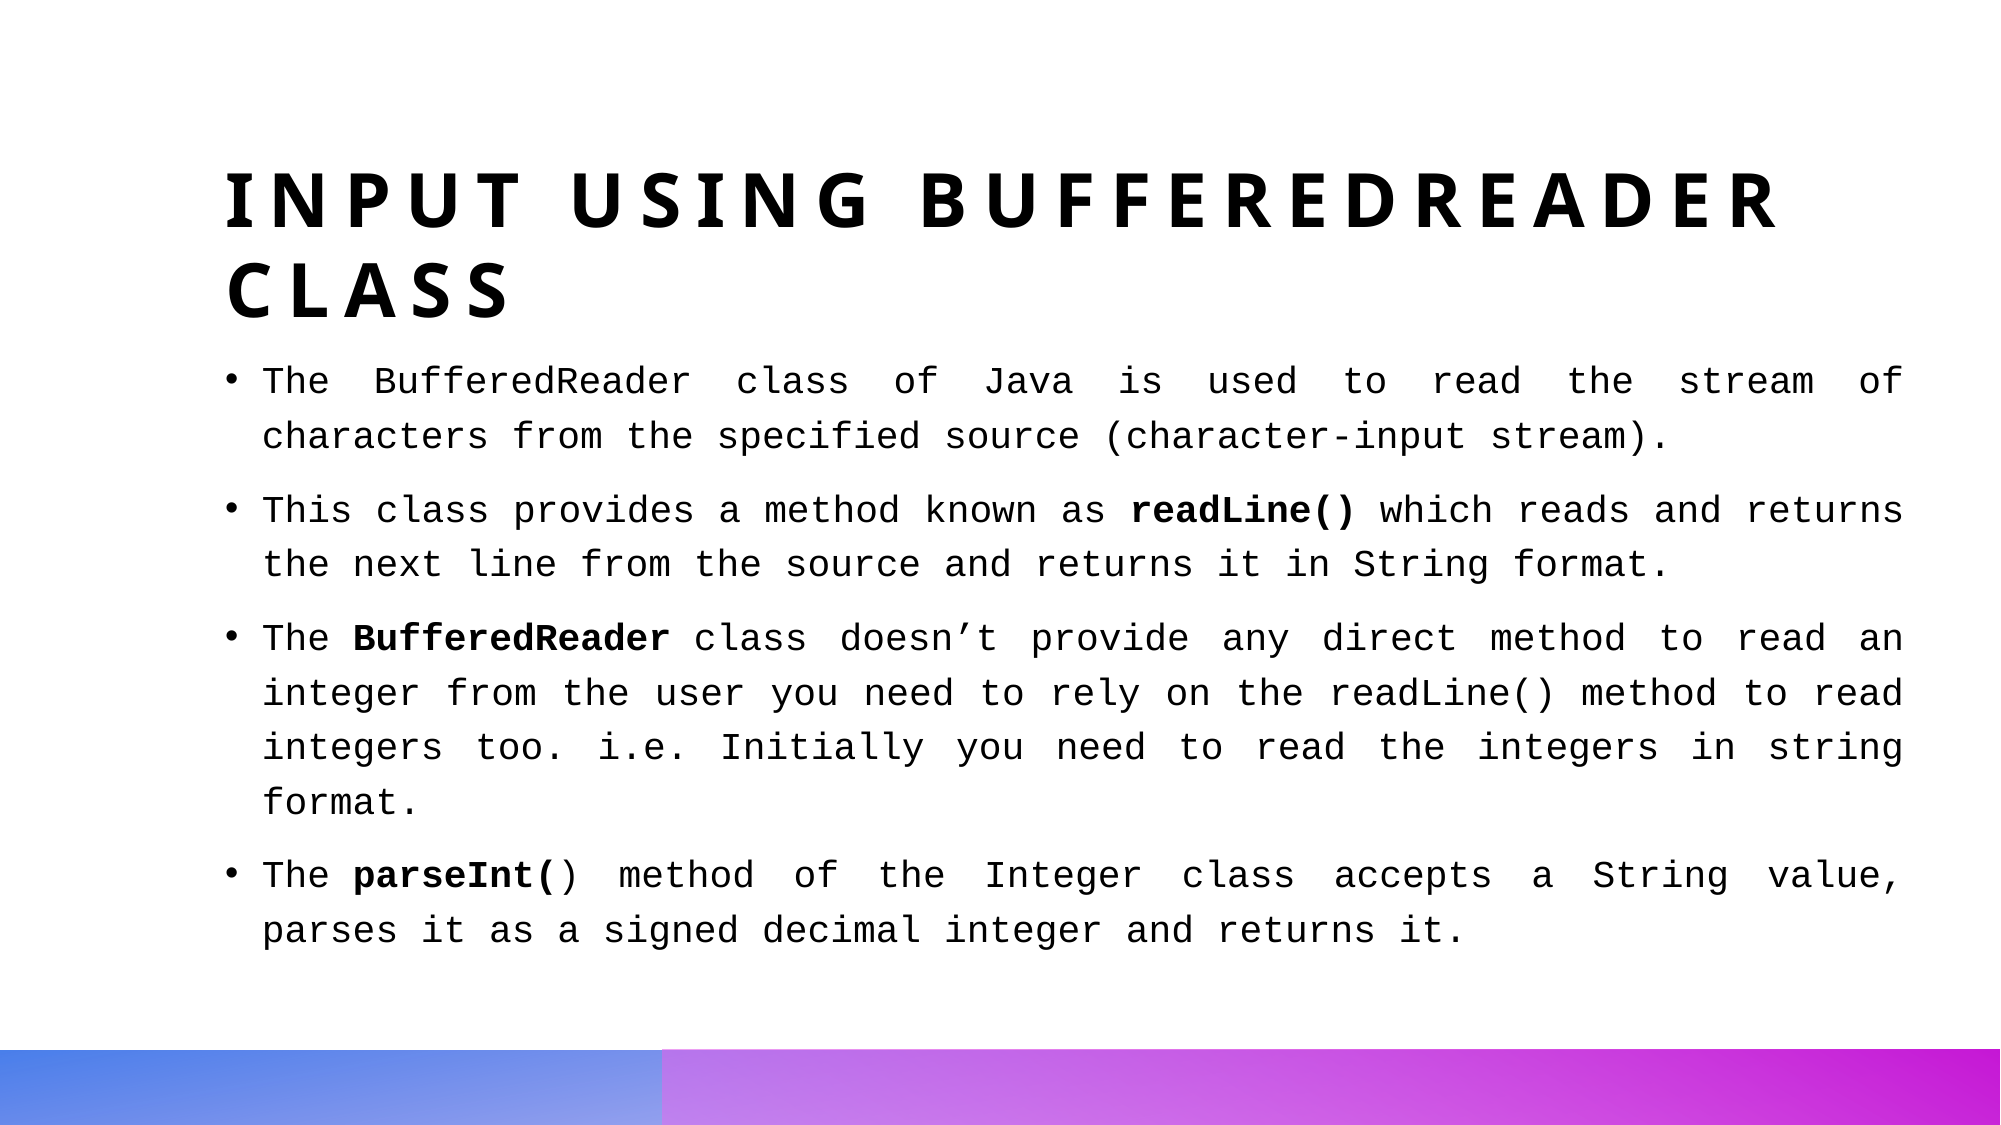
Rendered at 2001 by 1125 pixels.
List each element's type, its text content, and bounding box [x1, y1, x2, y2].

list The BufferedReader class of Java is used to read the stream of characters from the specified source (character-input stream). This class provides a method known as readLine() which reads and returns the next line from the source and returns it in String format. The BufferedReader class doesn’t provide any direct method to read an integer from the user you need to rely on the readLine() method to read integers too. i.e. Initially you need to read the integers in string format. The parseInt() method of the Integer class accepts a String value, parses it as a signed decimal integer and returns it. [225, 346, 1905, 996]
title Input using bufferedreader class [225, 130, 1905, 333]
